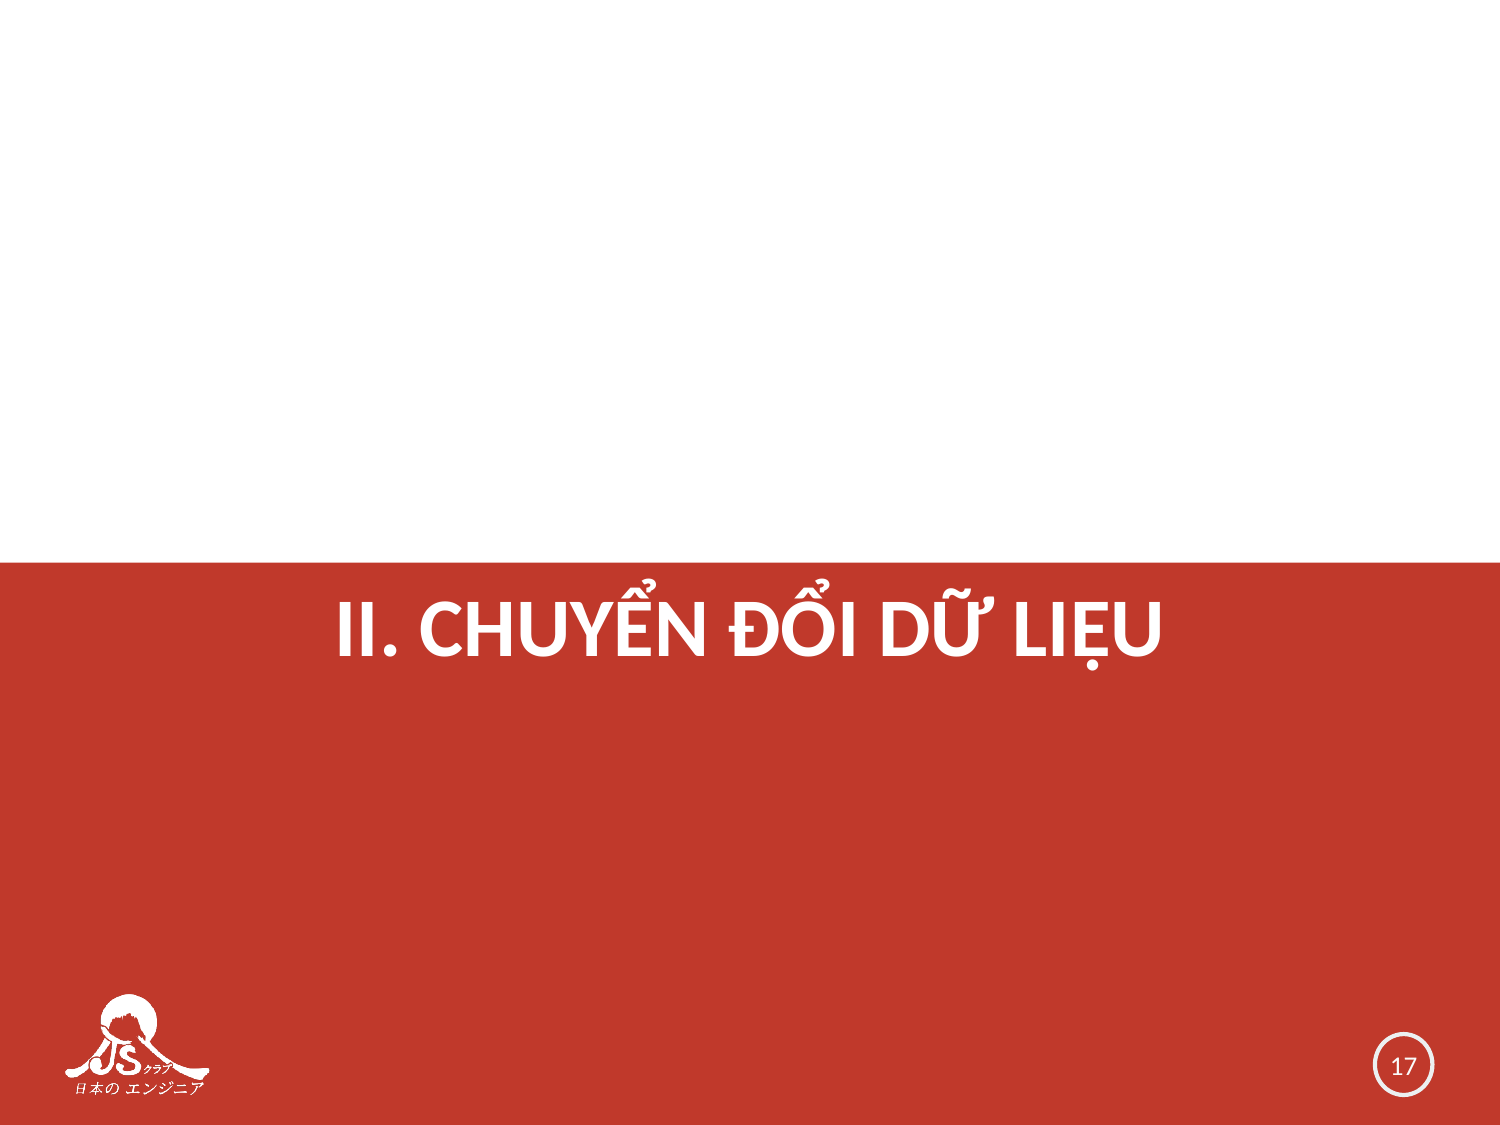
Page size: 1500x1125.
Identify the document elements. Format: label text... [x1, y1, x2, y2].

title II. CHUYỂN ĐỔI DỮ LIỆU [112, 565, 1388, 790]
picture [65, 994, 210, 1095]
